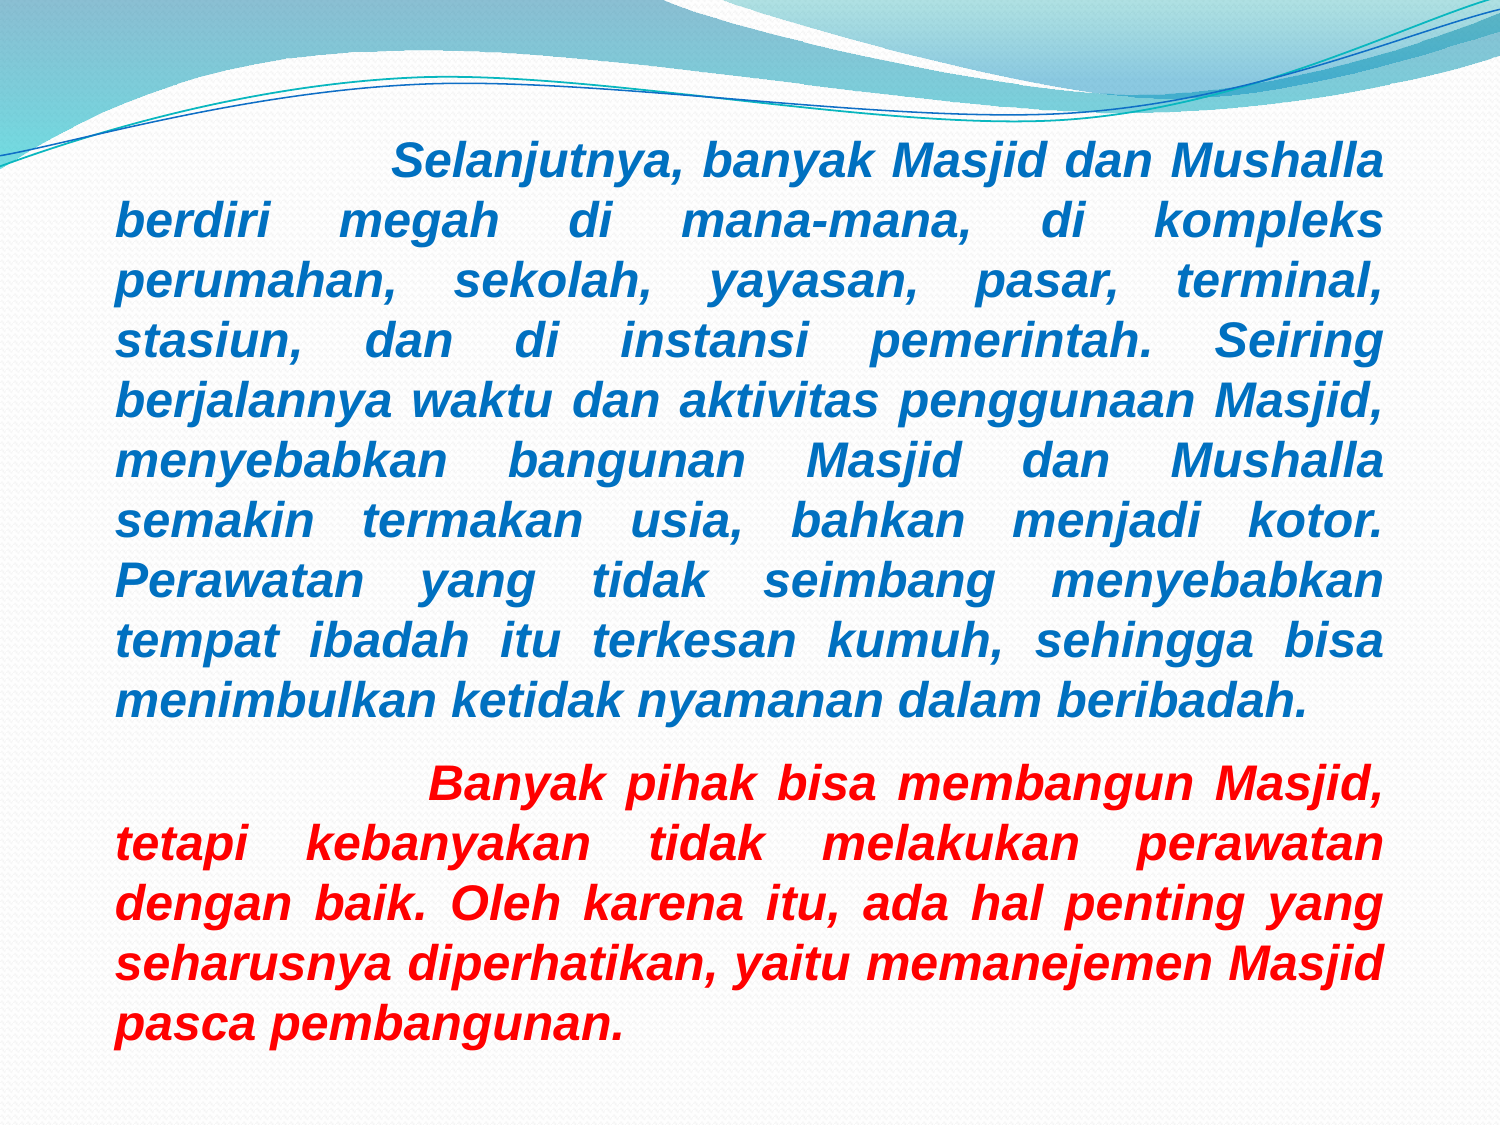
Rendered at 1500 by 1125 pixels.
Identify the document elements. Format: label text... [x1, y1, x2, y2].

text_box Banyak pihak bisa membangun Masjid, tetapi kebanyakan tidak melakukan perawatan dengan baik. Oleh karena itu, ada hal penting yang seharusnya diperhatikan, yaitu memanejemen Masjid pasca pembangunan. [99, 743, 1400, 1125]
text_box Selanjutnya, banyak Masjid dan Mushalla berdiri megah di mana-mana, di kompleks perumahan, sekolah, yayasan, pasar, terminal, stasiun, dan di instansi pemerintah. Seiring berjalannya waktu dan aktivitas penggunaan Masjid, menyebabkan bangunan Masjid dan Mushalla semakin termakan usia, bahkan menjadi kotor. Perawatan yang tidak seimbang menyebabkan tempat ibadah itu terkesan kumuh, sehingga bisa menimbulkan ketidak nyamanan dalam beribadah. [99, 119, 1400, 735]
